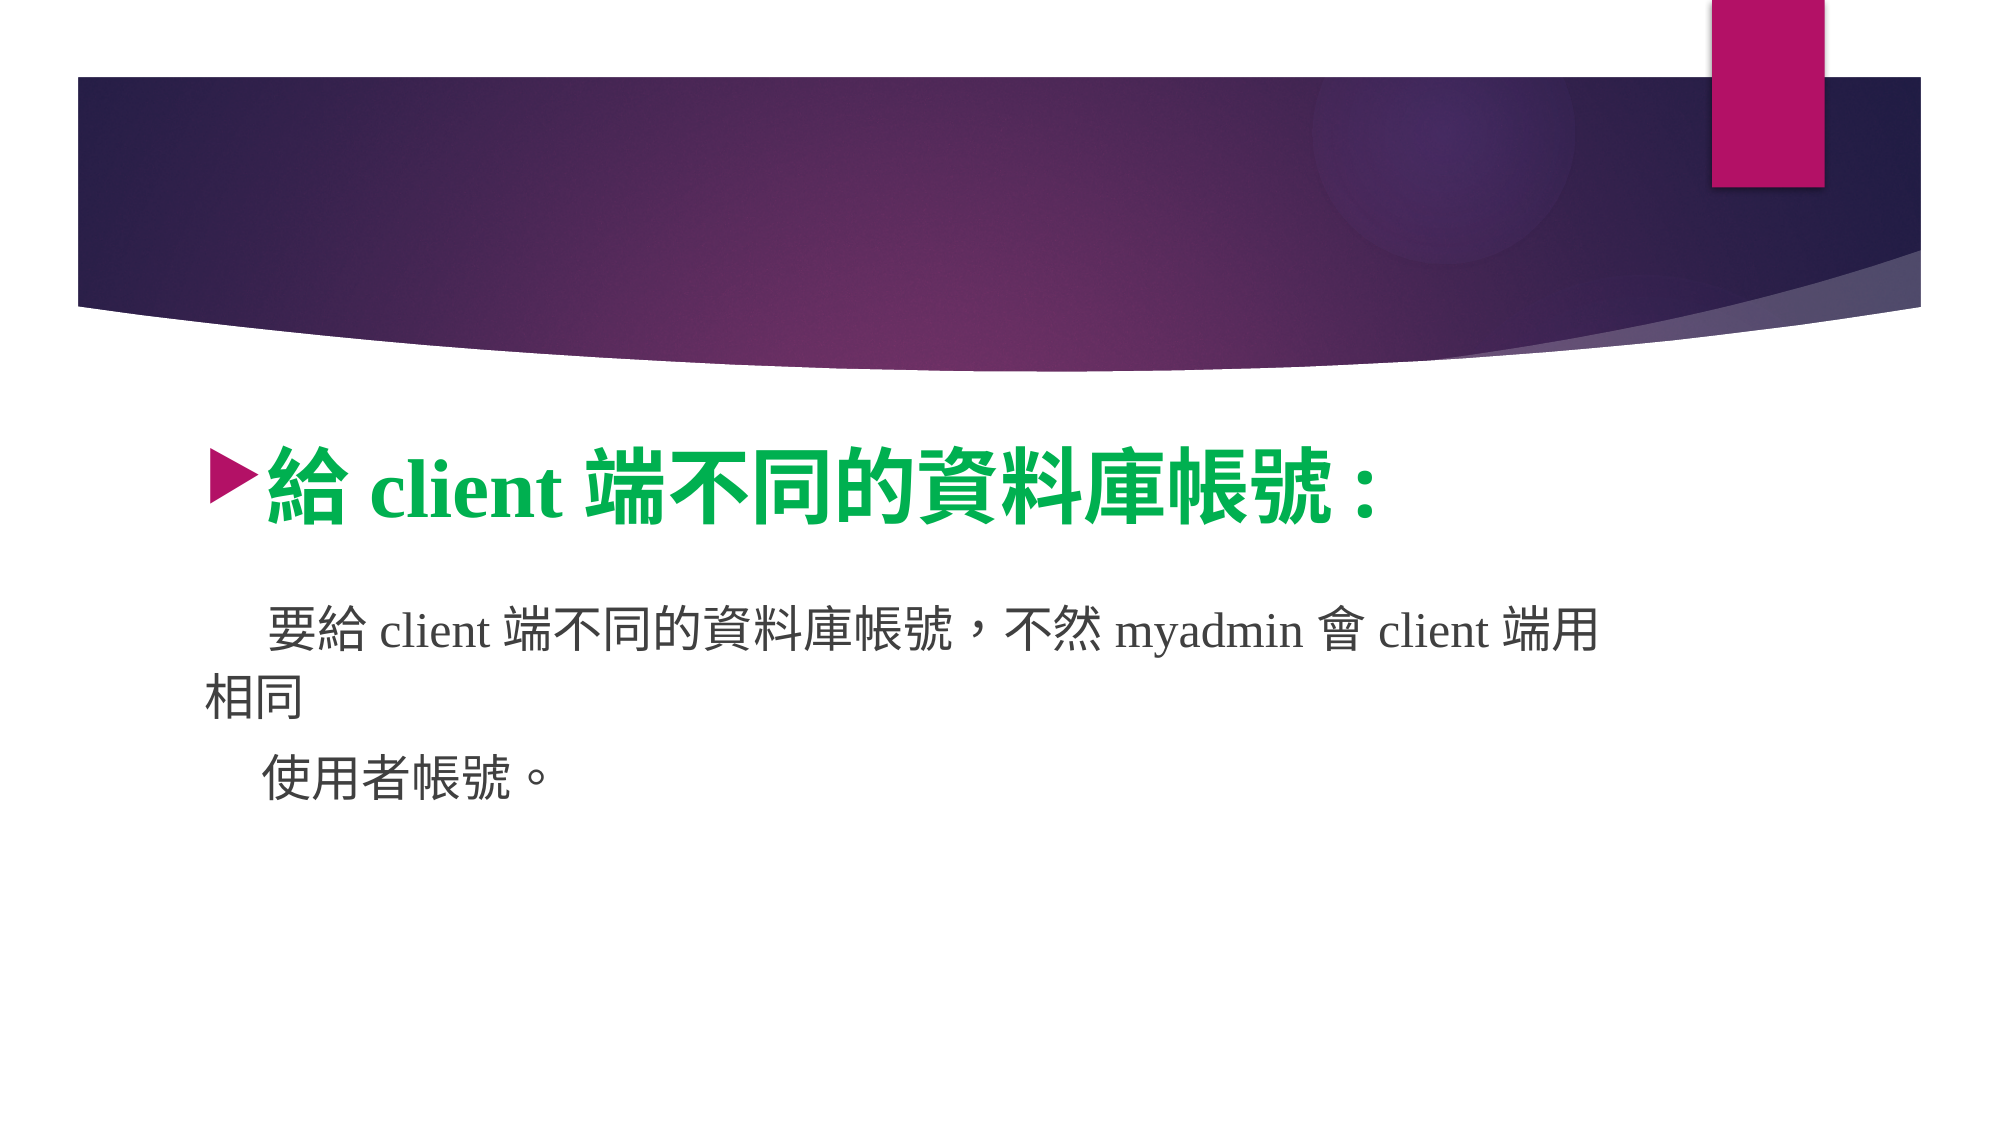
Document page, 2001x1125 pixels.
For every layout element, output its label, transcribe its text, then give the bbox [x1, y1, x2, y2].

list 給client端不同的資料庫帳號: 要給client端不同的資料庫帳號，不然myadmin會client端用相同 使用者帳號。 [189, 427, 1638, 988]
